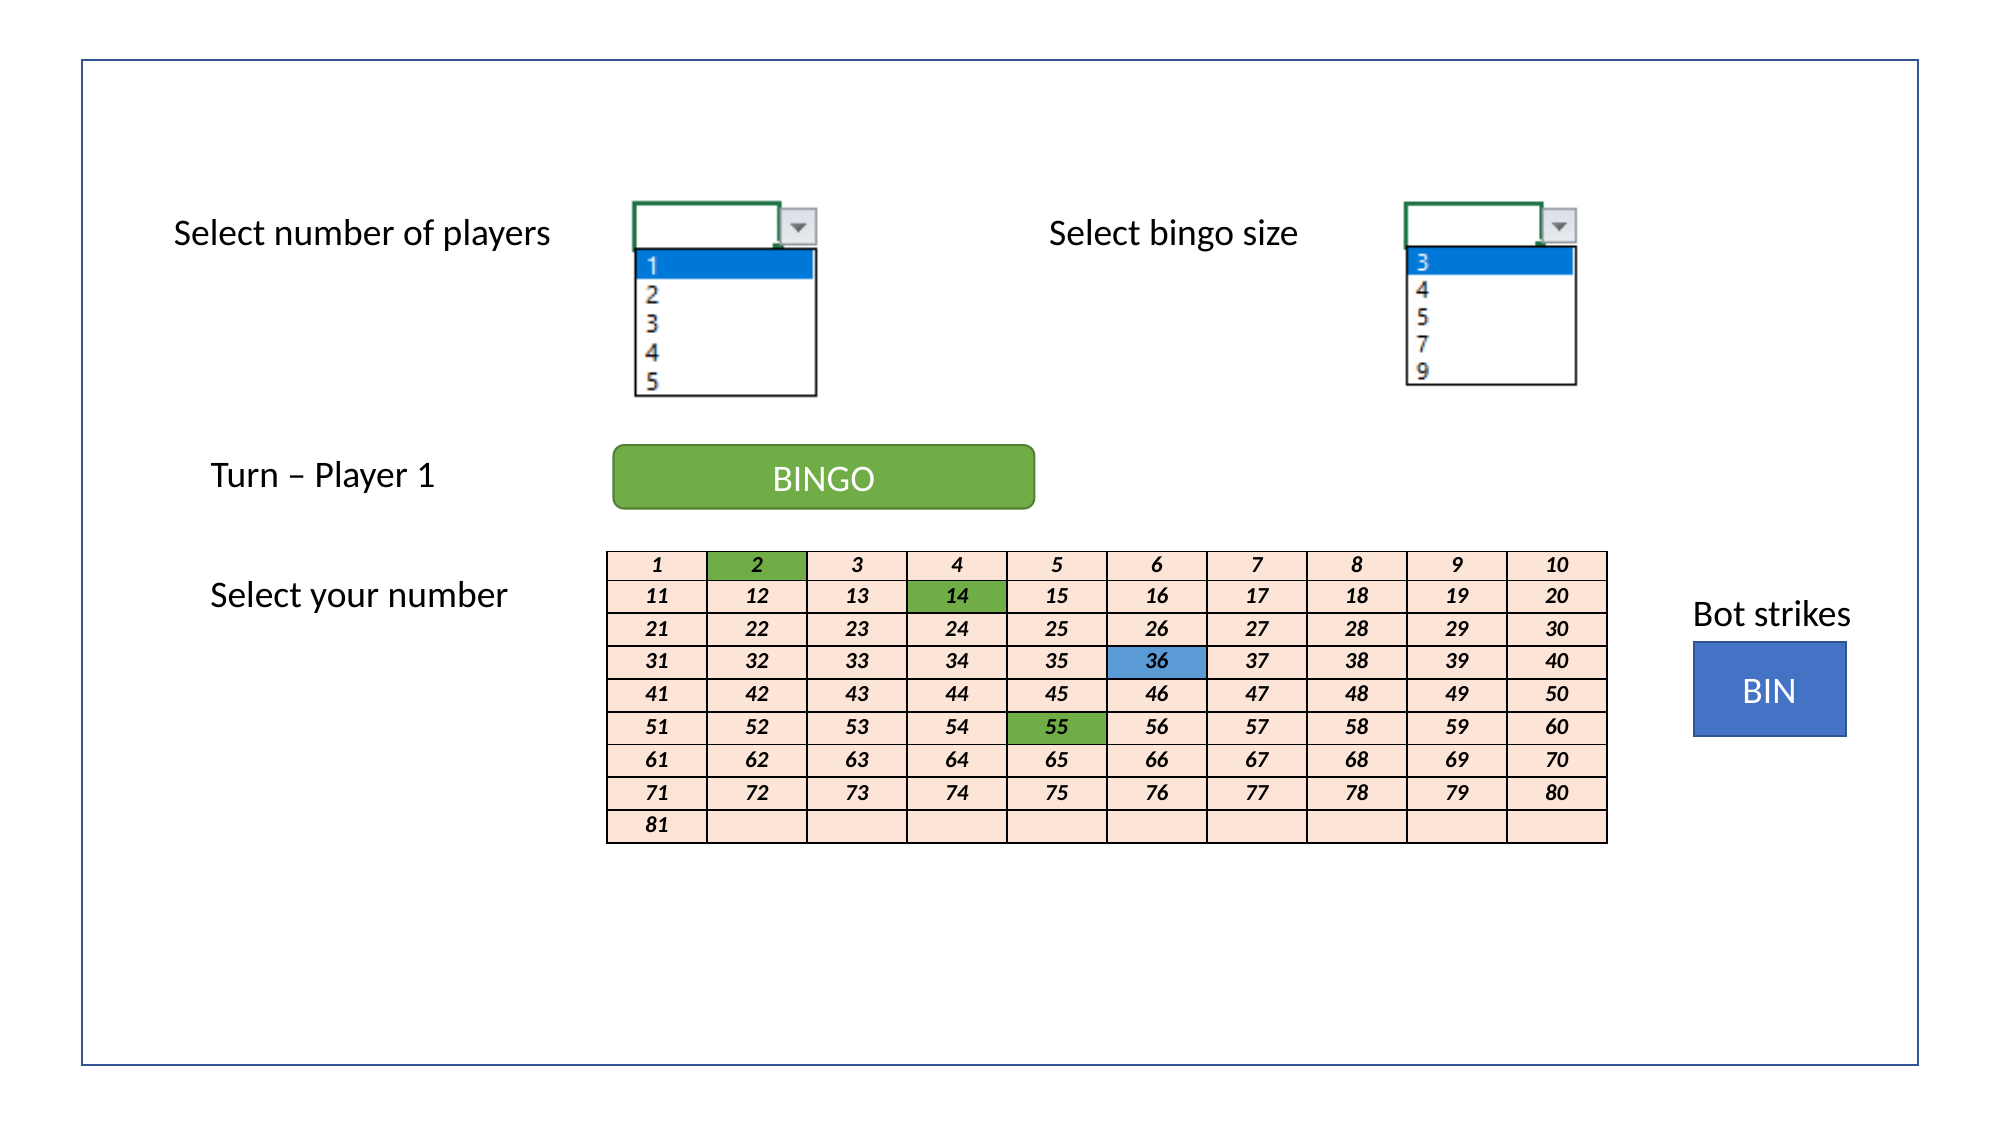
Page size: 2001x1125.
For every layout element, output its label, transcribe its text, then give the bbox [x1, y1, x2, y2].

text_box Bot strikes [1678, 581, 1870, 641]
table_cell 44 [908, 680, 1006, 711]
table_cell 28 [1308, 614, 1406, 645]
table_header 9 [1408, 552, 1506, 580]
table_cell 34 [908, 647, 1006, 678]
table_cell 41 [608, 680, 706, 711]
table_cell 75 [1008, 778, 1106, 809]
text_box Select number of players [159, 200, 606, 261]
table_header 8 [1308, 552, 1406, 580]
table_cell 33 [808, 647, 906, 678]
text_box Select your number [195, 562, 606, 623]
table_cell 42 [708, 680, 806, 711]
table_cell 26 [1108, 614, 1206, 645]
table_cell 78 [1308, 778, 1406, 809]
table_cell 13 [808, 581, 906, 612]
table_cell 29 [1408, 614, 1506, 645]
table_header 4 [908, 552, 1006, 580]
table_cell 51 [608, 713, 706, 744]
table_cell 27 [1208, 614, 1306, 645]
table_cell 37 [1208, 647, 1306, 678]
table_cell 12 [708, 581, 806, 612]
table_cell 19 [1408, 581, 1506, 612]
table_cell 77 [1208, 778, 1306, 809]
table_cell 69 [1408, 745, 1506, 776]
table_cell 43 [808, 680, 906, 711]
table_cell 49 [1408, 680, 1506, 711]
table_header 7 [1208, 552, 1306, 580]
table_cell 66 [1108, 745, 1206, 776]
table_cell 11 [608, 581, 706, 612]
table_cell 20 [1508, 581, 1606, 612]
table_cell 50 [1508, 680, 1606, 711]
table_cell 32 [708, 647, 806, 678]
table_cell 60 [1508, 713, 1606, 744]
text_box BINGO [612, 444, 1036, 510]
table_cell 17 [1208, 581, 1306, 612]
table_header 5 [1008, 552, 1106, 580]
text_box Select bingo size [1034, 200, 1396, 261]
table_cell 55 [1008, 713, 1106, 744]
table_header 3 [808, 552, 906, 580]
text_box Turn – Player 1 [195, 442, 540, 503]
text_box [81, 59, 1919, 1066]
table_cell 80 [1508, 778, 1606, 809]
table_cell 39 [1408, 647, 1506, 678]
picture [1396, 200, 1588, 403]
table_cell 45 [1008, 680, 1106, 711]
table_cell 48 [1308, 680, 1406, 711]
table_cell 71 [608, 778, 706, 809]
table_header 10 [1508, 552, 1606, 580]
table_cell 23 [808, 614, 906, 645]
table_cell 24 [908, 614, 1006, 645]
table_cell 15 [1008, 581, 1106, 612]
table_cell 40 [1508, 647, 1606, 678]
table_cell [1508, 811, 1606, 842]
table_cell 16 [1108, 581, 1206, 612]
table_cell 59 [1408, 713, 1506, 744]
table_cell 81 [608, 811, 706, 842]
table_cell 61 [608, 745, 706, 776]
text_box BIN [1693, 641, 1847, 737]
table_cell [1108, 811, 1206, 842]
table_cell 70 [1508, 745, 1606, 776]
table_cell 38 [1308, 647, 1406, 678]
table_cell [908, 811, 1006, 842]
table_cell [808, 811, 906, 842]
picture [606, 166, 838, 422]
table_cell 52 [708, 713, 806, 744]
table_cell 72 [708, 778, 806, 809]
table_cell 14 [908, 581, 1006, 612]
table_cell 67 [1208, 745, 1306, 776]
table_cell 21 [608, 614, 706, 645]
table_cell 25 [1008, 614, 1106, 645]
table_header 1 [608, 552, 706, 580]
table_cell 63 [808, 745, 906, 776]
table_cell [1308, 811, 1406, 842]
table_header 6 [1108, 552, 1206, 580]
table_cell 30 [1508, 614, 1606, 645]
table_cell 64 [908, 745, 1006, 776]
table_cell [708, 811, 806, 842]
table_cell 76 [1108, 778, 1206, 809]
table_cell [1208, 811, 1306, 842]
table_cell [1408, 811, 1506, 842]
table_cell 74 [908, 778, 1006, 809]
table_cell 62 [708, 745, 806, 776]
table_cell 73 [808, 778, 906, 809]
table_cell 18 [1308, 581, 1406, 612]
table_cell [1008, 811, 1106, 842]
table_cell 22 [708, 614, 806, 645]
table_cell 57 [1208, 713, 1306, 744]
table_cell 58 [1308, 713, 1406, 744]
table_cell 31 [608, 647, 706, 678]
table_cell 56 [1108, 713, 1206, 744]
table_header 2 [708, 552, 806, 580]
table_cell 47 [1208, 680, 1306, 711]
table_cell 53 [808, 713, 906, 744]
table_cell 68 [1308, 745, 1406, 776]
table_cell 36 [1108, 647, 1206, 678]
table_cell 46 [1108, 680, 1206, 711]
table_cell 79 [1408, 778, 1506, 809]
table_cell 35 [1008, 647, 1106, 678]
table_cell 65 [1008, 745, 1106, 776]
table_cell 54 [908, 713, 1006, 744]
